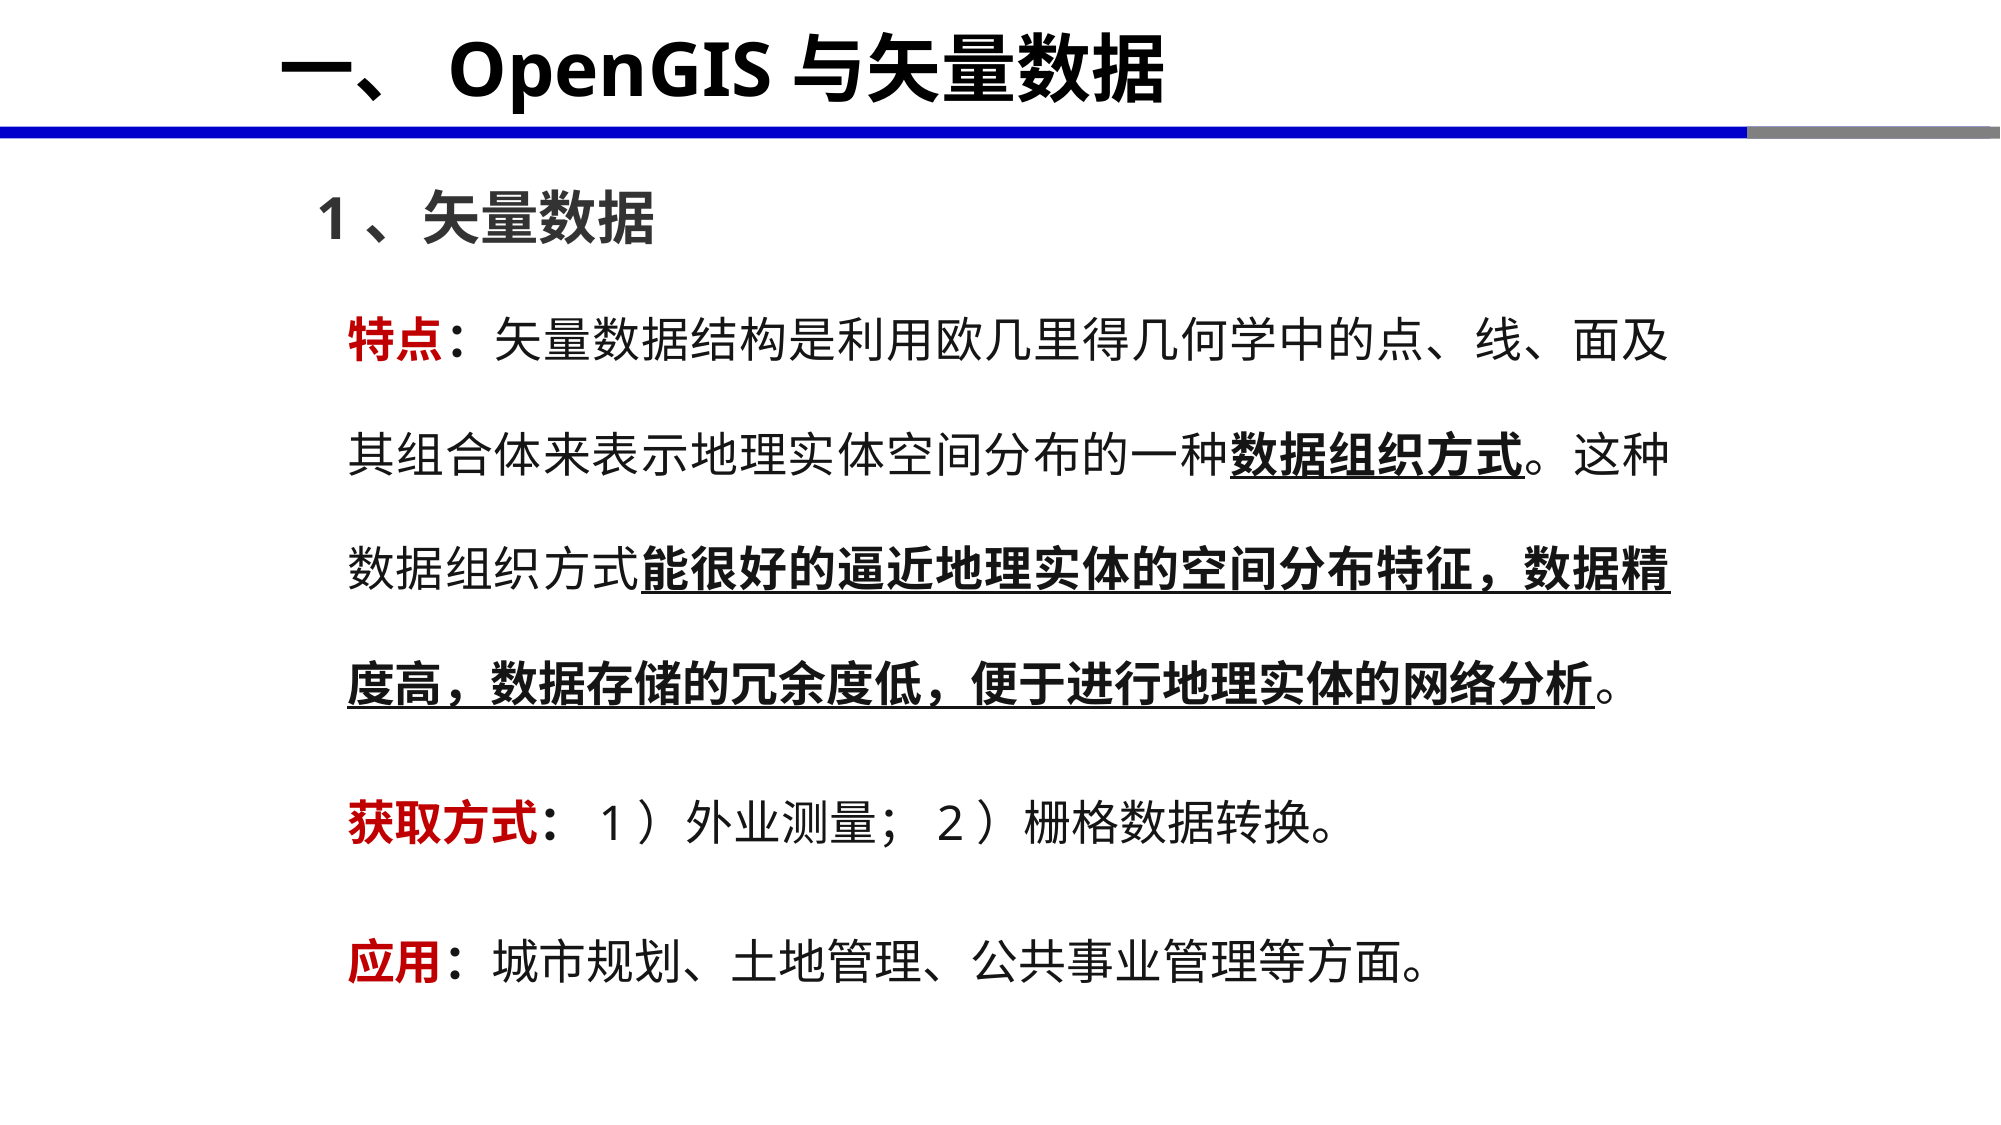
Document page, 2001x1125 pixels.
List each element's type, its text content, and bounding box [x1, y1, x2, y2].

text_box 特点：矢量数据结构是利用欧几里得几何学中的点、线、面及其组合体来表示地理实体空间分布的一种数据组织方式。这种数据组织方式能很好的逼近地理实体的空间分布特征，数据精度高，数据存储的冗余度低，便于进行地理实体的网络分析。 获取方式：1）外业测量；2）栅格数据转换。 应用：城市规划、土地管理、公共事业管理等方面。 [332, 244, 1686, 997]
text_box 1、矢量数据 [302, 138, 1698, 259]
title 一、OpenGIS与矢量数据 [249, 1, 1729, 132]
